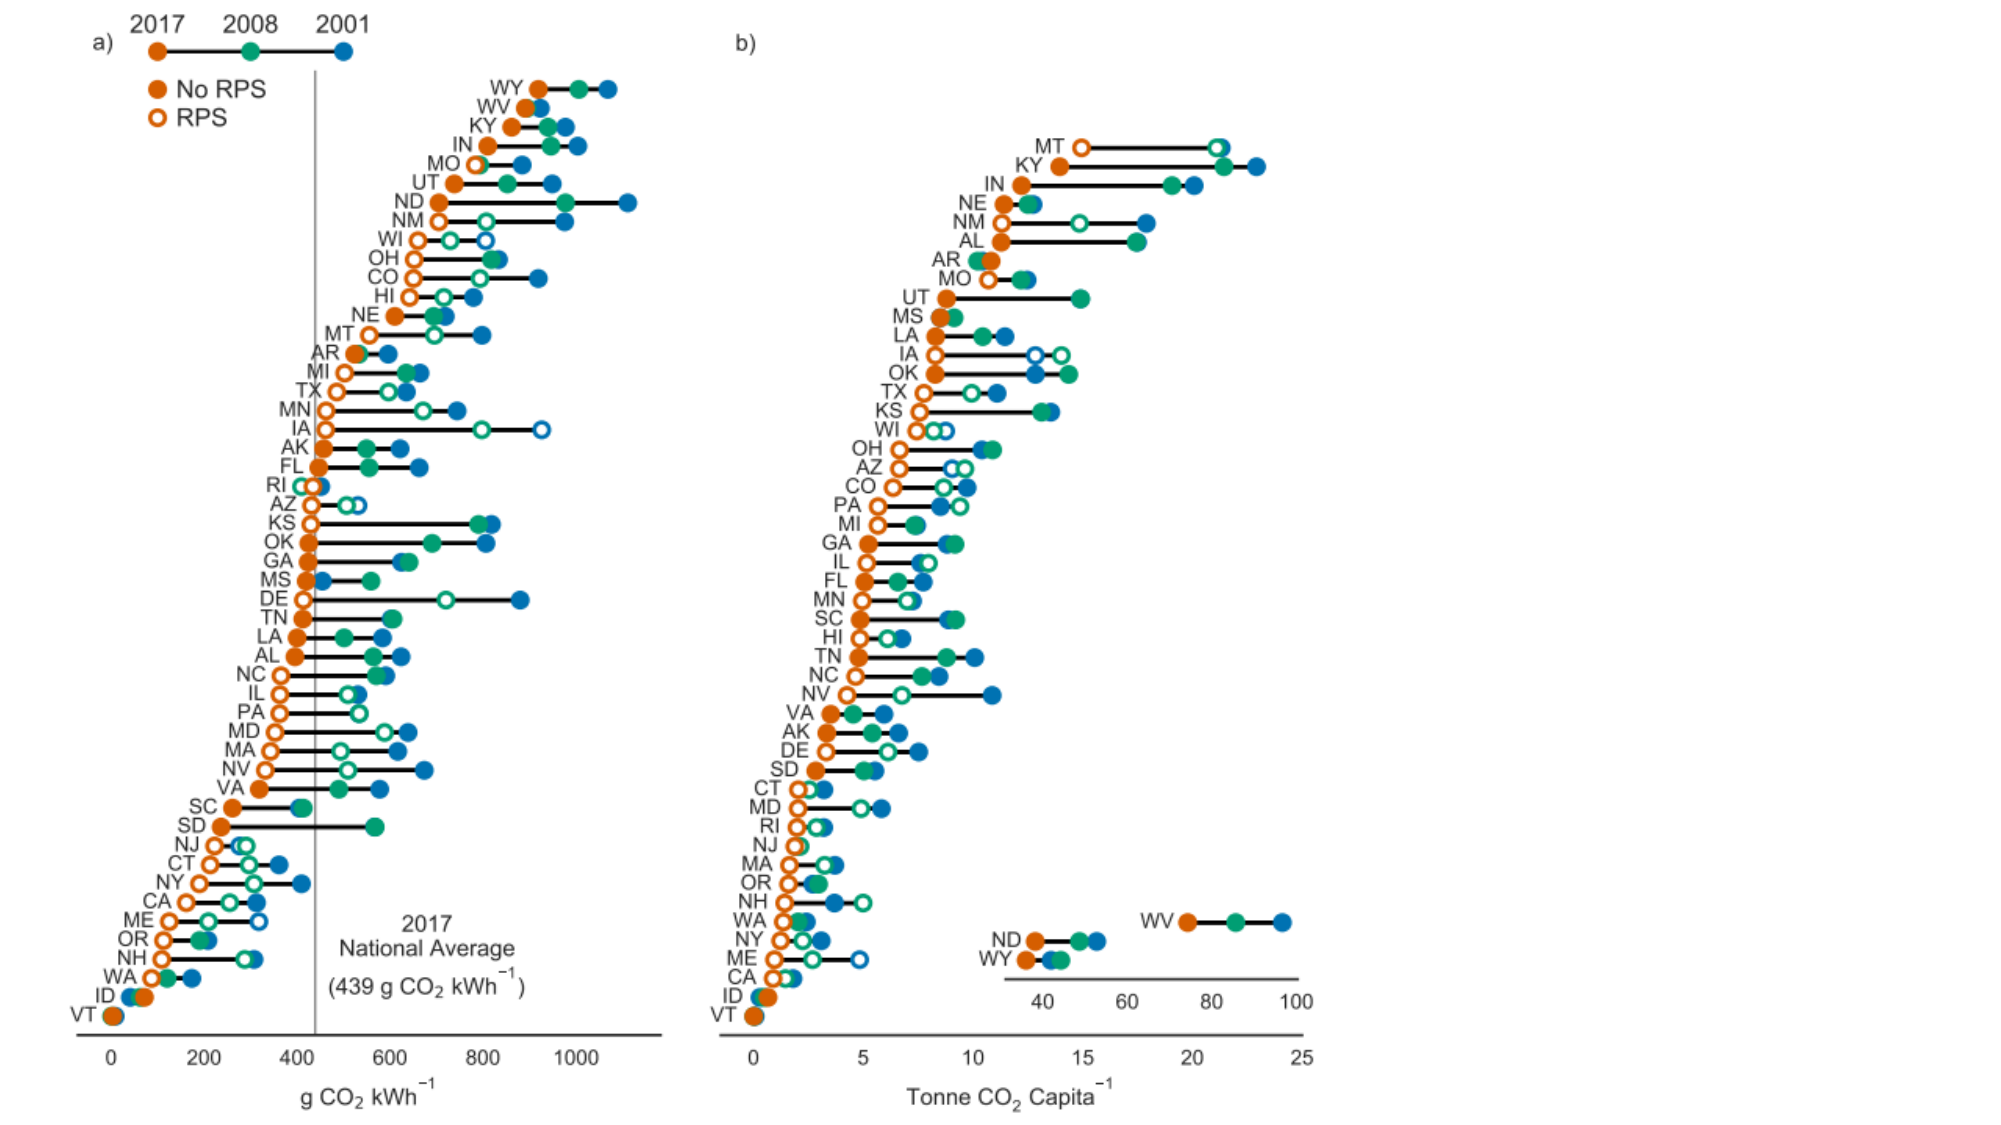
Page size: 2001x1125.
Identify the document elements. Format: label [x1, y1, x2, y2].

text_box [31, 0, 1326, 1125]
